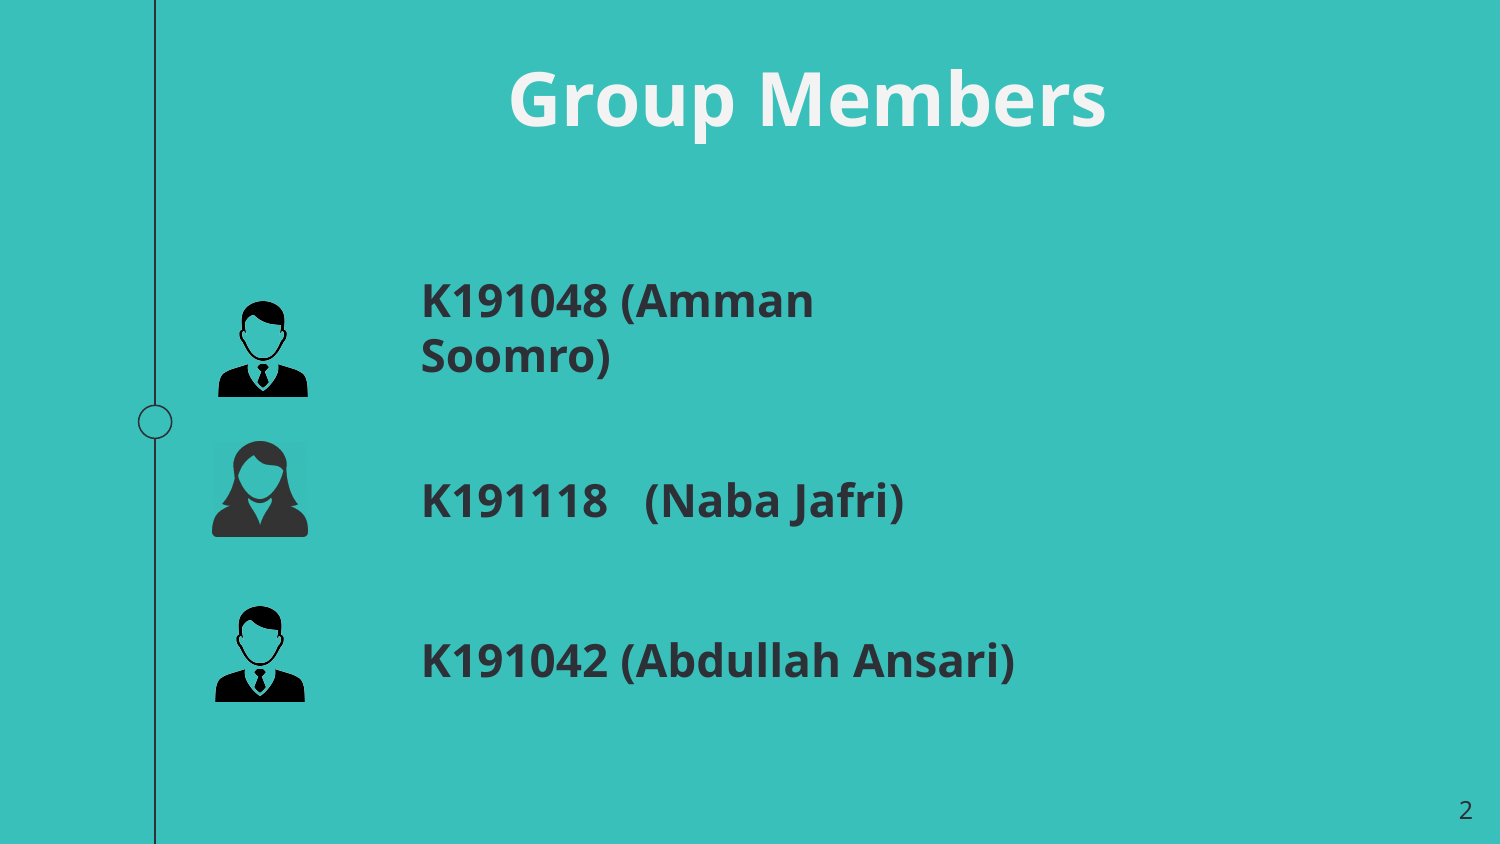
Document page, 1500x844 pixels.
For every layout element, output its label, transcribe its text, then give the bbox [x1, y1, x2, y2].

slide_number 2 [1398, 779, 1489, 832]
picture [217, 301, 308, 398]
title K191048 (Amman Soomro) [405, 301, 1033, 397]
text_box K191042 (Abdullah Ansari) [405, 606, 1033, 702]
picture [214, 606, 305, 703]
text_box K191118 (Naba Jafri) [405, 446, 1033, 542]
picture [212, 441, 308, 538]
subtitle Group Members [492, 46, 1500, 147]
